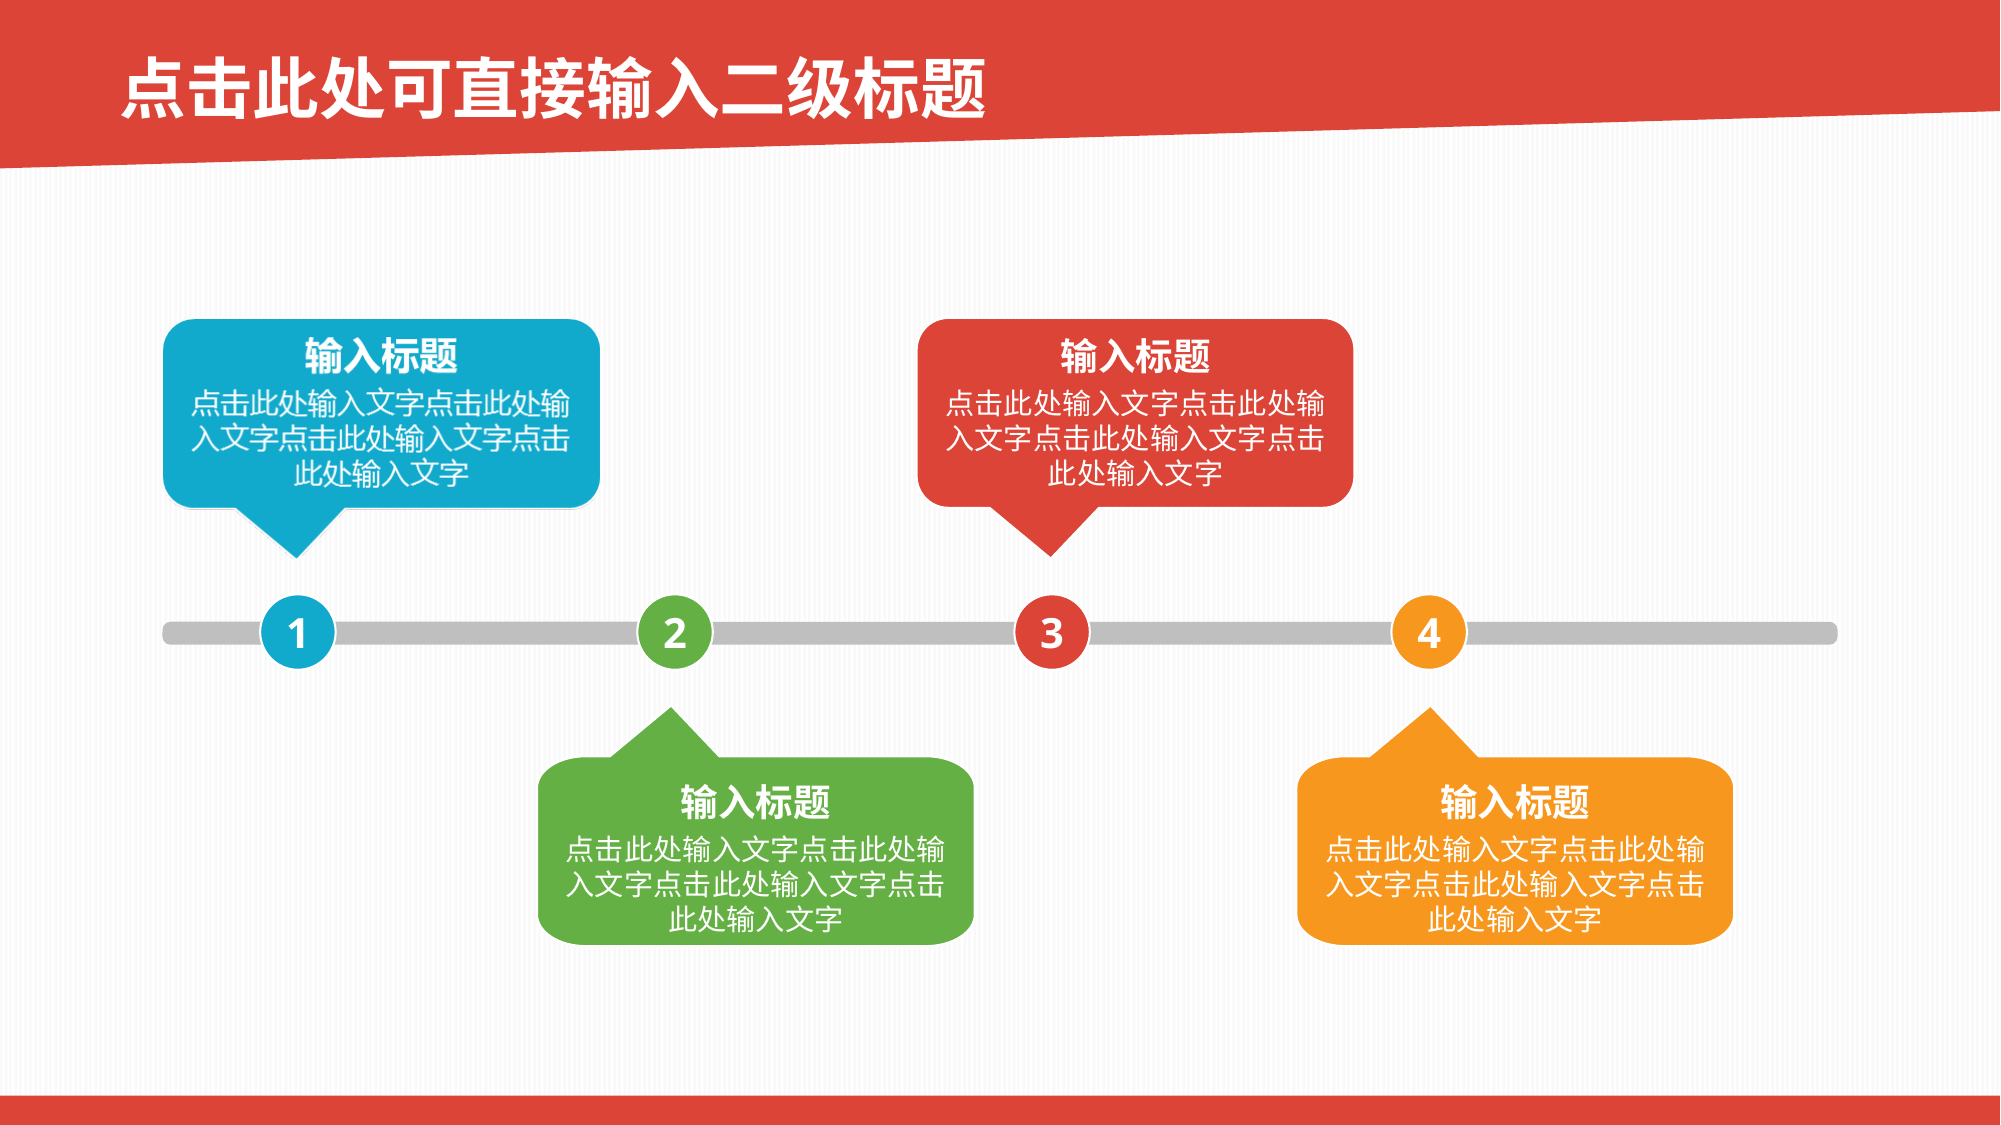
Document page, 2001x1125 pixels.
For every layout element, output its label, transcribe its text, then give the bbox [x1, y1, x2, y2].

text_box [0, 1095, 2000, 1125]
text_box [536, 705, 975, 947]
text_box [0, 0, 2000, 169]
text_box [334, 621, 639, 645]
text_box 2 [637, 594, 713, 670]
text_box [916, 317, 1355, 509]
text_box [711, 621, 1016, 645]
text_box 1 [260, 594, 336, 670]
text_box [1465, 621, 1838, 645]
text_box 点击此处可直接输入二级标题 [104, 39, 1002, 135]
text_box 3 [1014, 594, 1090, 670]
text_box [1088, 621, 1393, 645]
text_box 4 [1391, 594, 1467, 670]
text_box [162, 621, 262, 645]
picture [0, 0, 2001, 1125]
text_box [1296, 705, 1735, 947]
